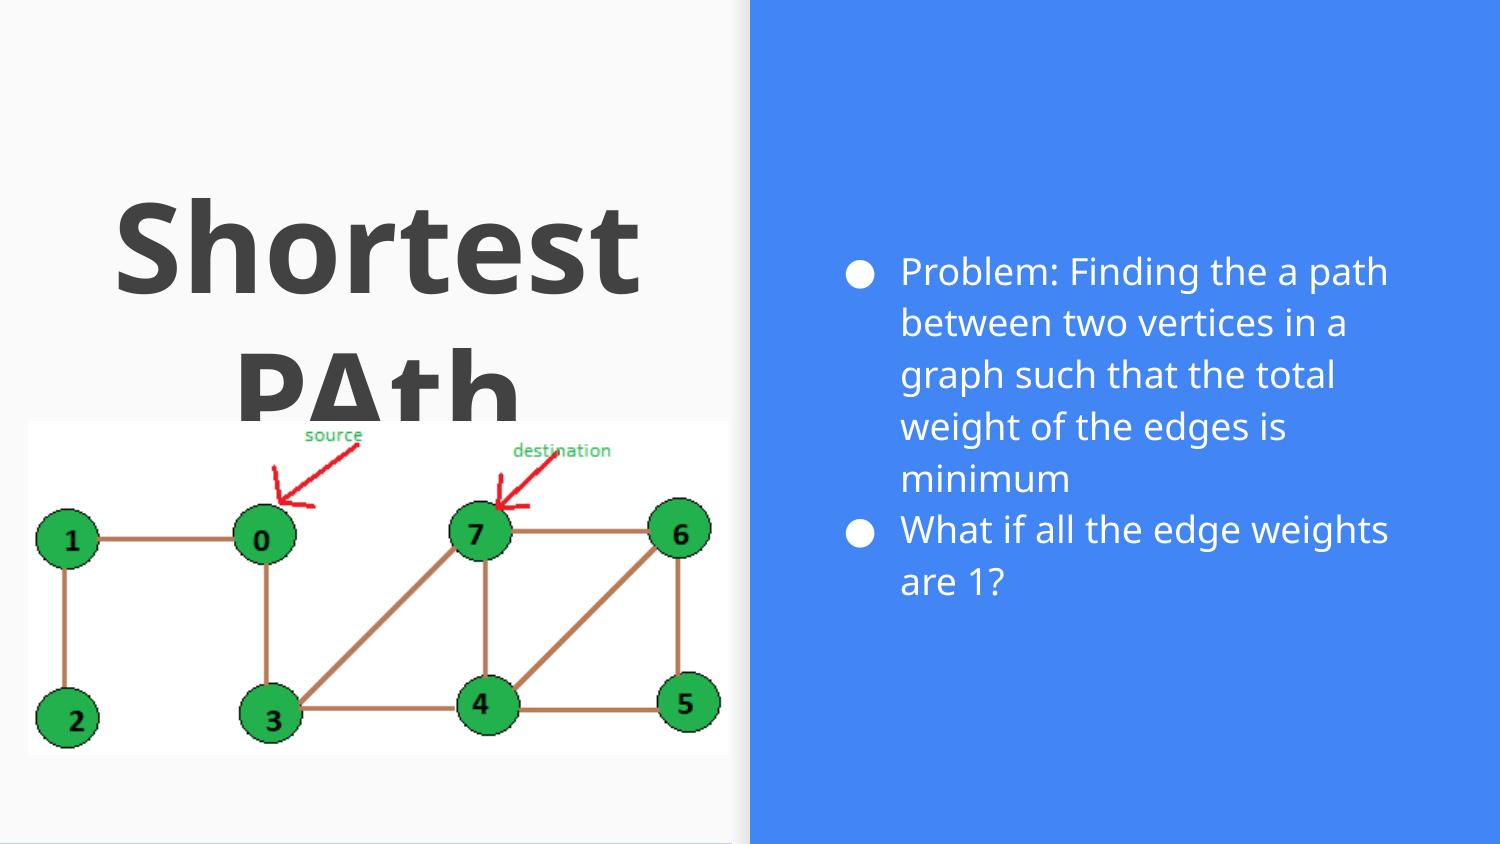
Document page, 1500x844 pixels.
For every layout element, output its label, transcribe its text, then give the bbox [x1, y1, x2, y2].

text_box [0, 0, 493, 493]
picture [28, 421, 729, 755]
title Shortest PAth [493, 178, 711, 420]
list Problem: Finding the a path between two vertices in a graph such that the total weight of the edges is minimum What if all the edge weights are 1? [810, 118, 1440, 725]
